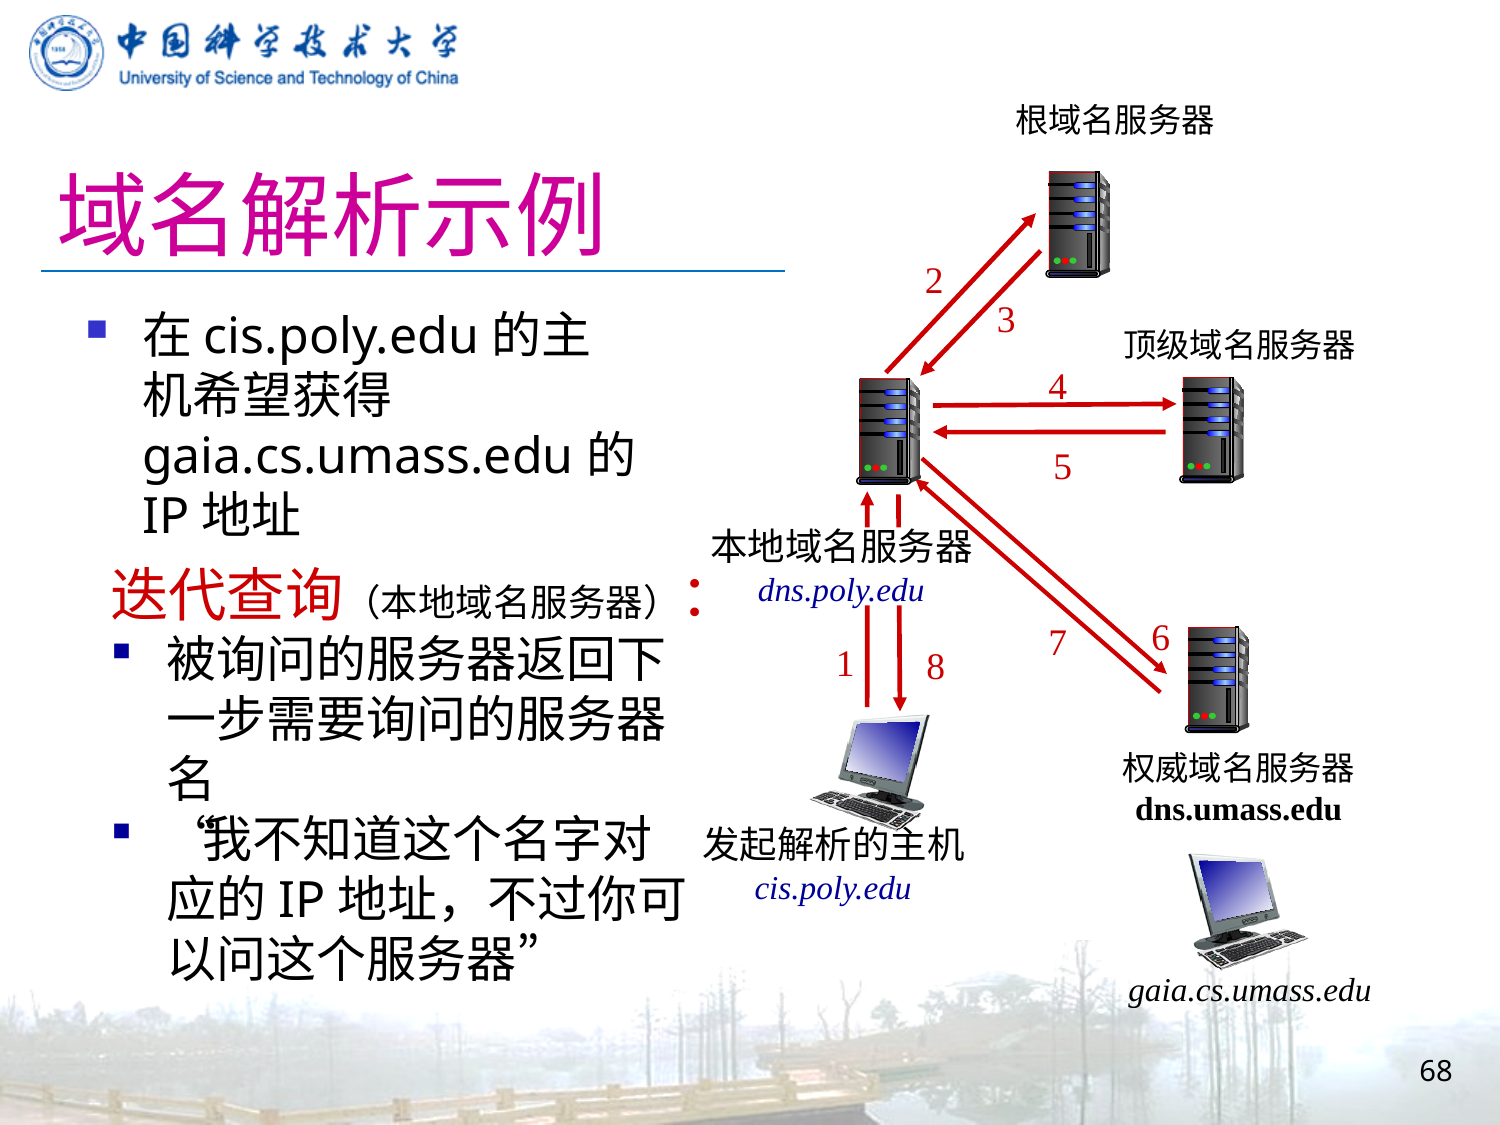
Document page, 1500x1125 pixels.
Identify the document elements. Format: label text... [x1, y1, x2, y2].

text_box 6 [1136, 605, 1185, 666]
text_box 在cis.poly.edu的主机希望获得 gaia.cs.umass.edu的IP地址 [70, 296, 656, 575]
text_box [1185, 847, 1338, 979]
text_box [1045, 171, 1111, 278]
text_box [781, 709, 934, 841]
text_box 8 [911, 634, 961, 695]
text_box 根域名服务器 [950, 91, 1280, 147]
text_box [893, 625, 907, 707]
text_box [920, 312, 981, 376]
text_box 发起解析的主机 cis.poly.edu [703, 813, 980, 914]
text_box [1185, 626, 1250, 733]
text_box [856, 378, 922, 485]
picture [29, 15, 461, 91]
text_box [959, 213, 1036, 296]
slide_number 68 [1154, 1023, 1468, 1100]
text_box 1 [820, 631, 870, 692]
text_box 4 [1033, 355, 1082, 415]
text_box 顶级域名服务器 [1074, 316, 1405, 372]
text_box [932, 425, 1166, 439]
text_box 迭代查询（本地域名服务器）： 被询问的服务器返回下一步需要询问的服务器名 “我不知道这个名字对应的IP地址，不过你可以问这个服务器” [95, 550, 703, 981]
text_box 2 [910, 248, 959, 309]
text_box 3 [981, 288, 1031, 348]
text_box [861, 493, 874, 513]
text_box [999, 526, 1167, 674]
text_box gaia.cs.umass.edu [1113, 960, 1388, 1015]
text_box [0, 940, 1500, 1125]
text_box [687, 515, 996, 617]
text_box [1082, 397, 1174, 411]
text_box 7 [1033, 610, 1082, 671]
text_box 权威域名服务器 dns.umass.edu [1107, 739, 1371, 835]
text_box 5 [1038, 435, 1087, 495]
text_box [1179, 377, 1245, 483]
title 域名解析示例 [40, 34, 1468, 276]
